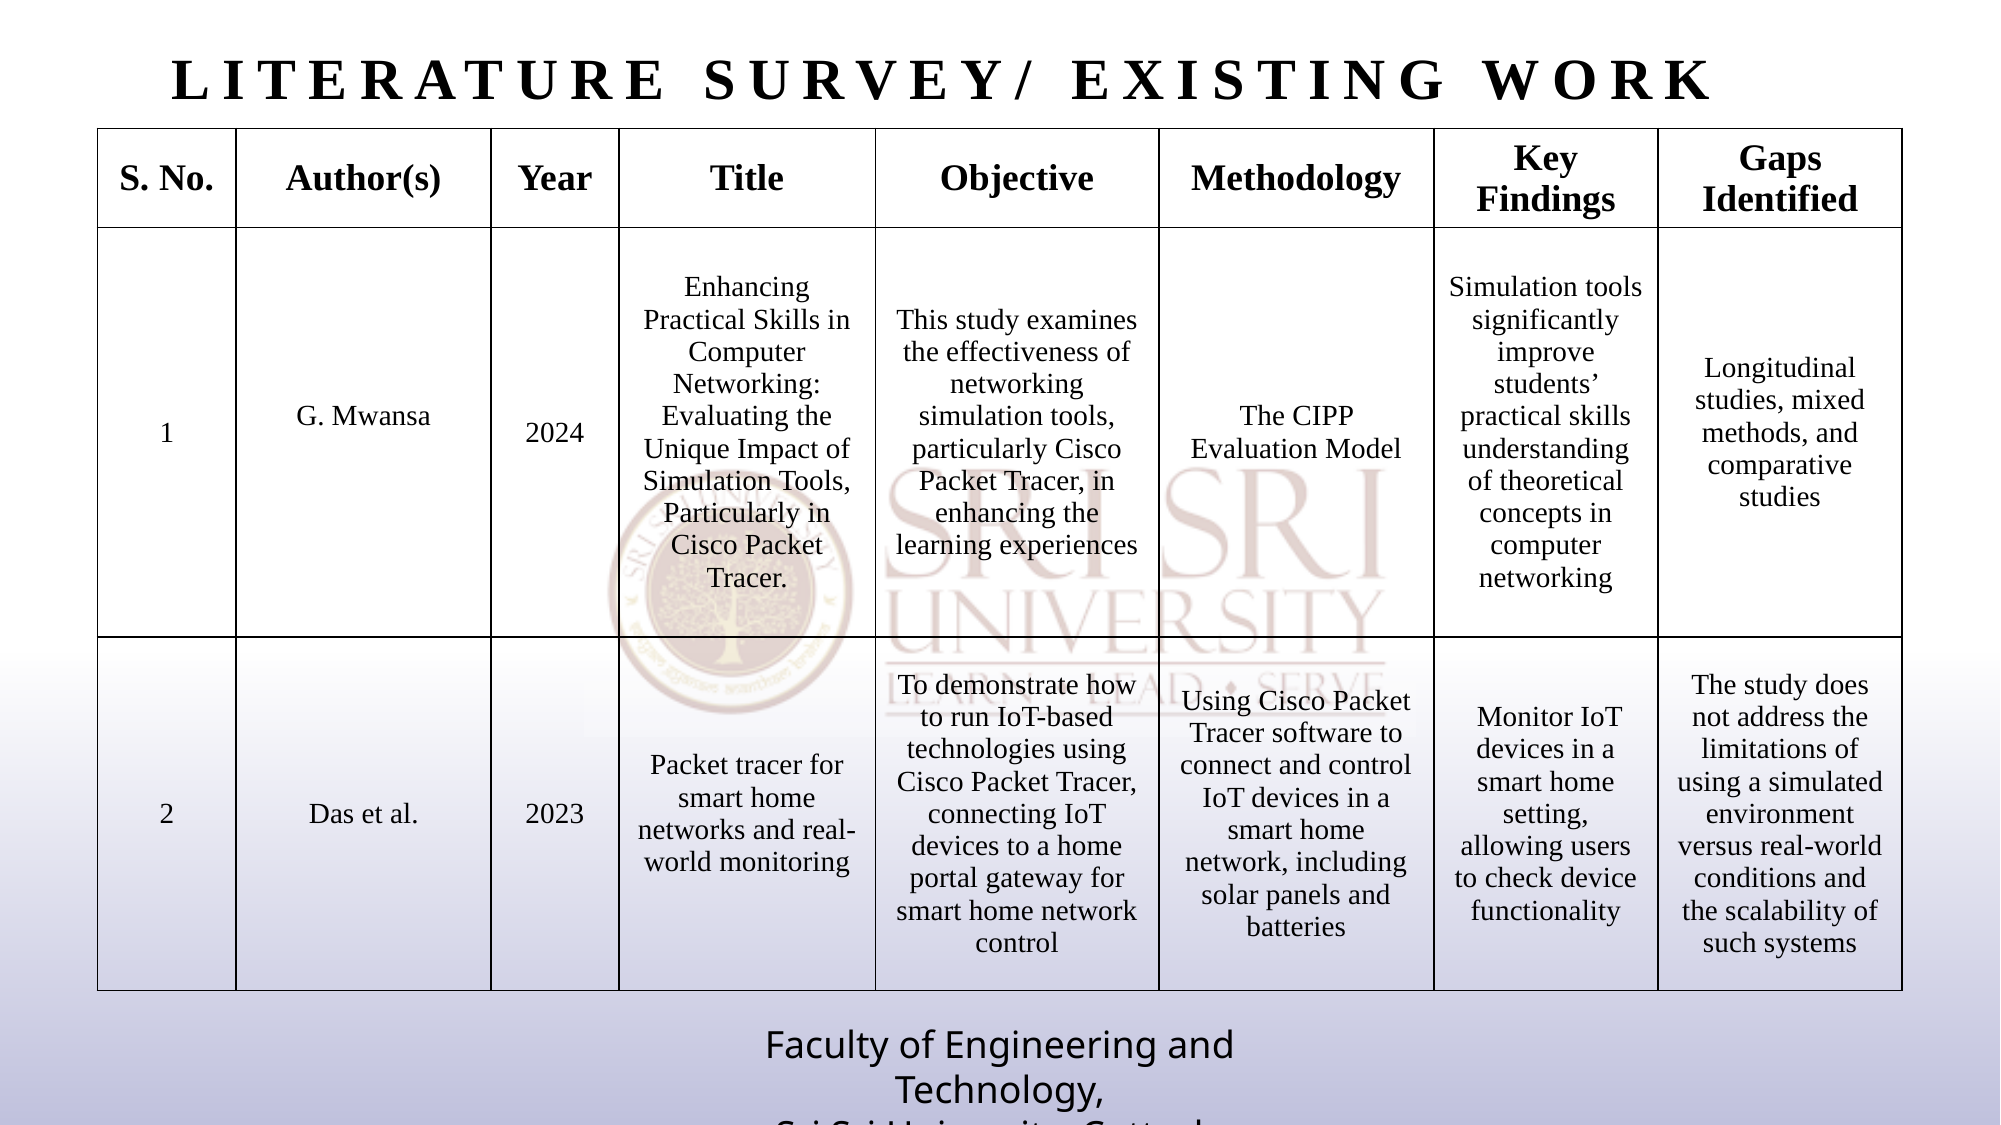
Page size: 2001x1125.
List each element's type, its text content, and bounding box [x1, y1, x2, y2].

table_cell The study does not address the limitations of using a simulated environment versus real-world conditions and the scalability of such systems [1659, 638, 1901, 990]
table_cell Using Cisco Packet Tracer software to connect and control IoT devices in a smart home network, including solar panels and batteries [1160, 638, 1433, 990]
title Literature Survey/ Existing Work [156, 19, 1844, 128]
table_cell Enhancing Practical Skills in Computer Networking: Evaluating the Unique Impact of Simulation Tools, Particularly in Cisco Packet Tracer. [620, 228, 875, 636]
table_header Objective [876, 129, 1158, 227]
table_header Year [492, 129, 618, 227]
table_header Title [620, 129, 875, 227]
table_cell 1 [98, 228, 235, 636]
table_cell Simulation tools significantly improve students’ practical skills understanding of theoretical concepts in computer networking [1435, 228, 1657, 636]
table_cell Packet tracer for smart home networks and real-world monitoring [620, 638, 875, 990]
table_cell This study examines the effectiveness of networking simulation tools, particularly Cisco Packet Tracer, in enhancing the learning experiences [876, 228, 1158, 636]
table_header Author(s) [237, 129, 490, 227]
table_cell 2 [98, 638, 235, 990]
table_cell 2024 [492, 228, 618, 636]
table_cell 2023 [492, 638, 618, 990]
table_cell Das et al. [237, 638, 490, 990]
table_cell To demonstrate how to run IoT-based technologies using Cisco Packet Tracer, connecting IoT devices to a home portal gateway for smart home network control [876, 638, 1158, 990]
table_header S. No. [98, 129, 235, 227]
table_header Methodology [1160, 129, 1433, 227]
table_header Key Findings [1435, 129, 1657, 227]
table_cell Longitudinal studies, mixed methods, and comparative studies [1659, 228, 1901, 636]
table_header Gaps Identified [1659, 129, 1901, 227]
table_cell G. Mwansa [237, 228, 490, 636]
table_cell Monitor IoT devices in a smart home setting, allowing users to check device functionality [1435, 638, 1657, 990]
table_cell The CIPP Evaluation Model [1160, 228, 1433, 636]
